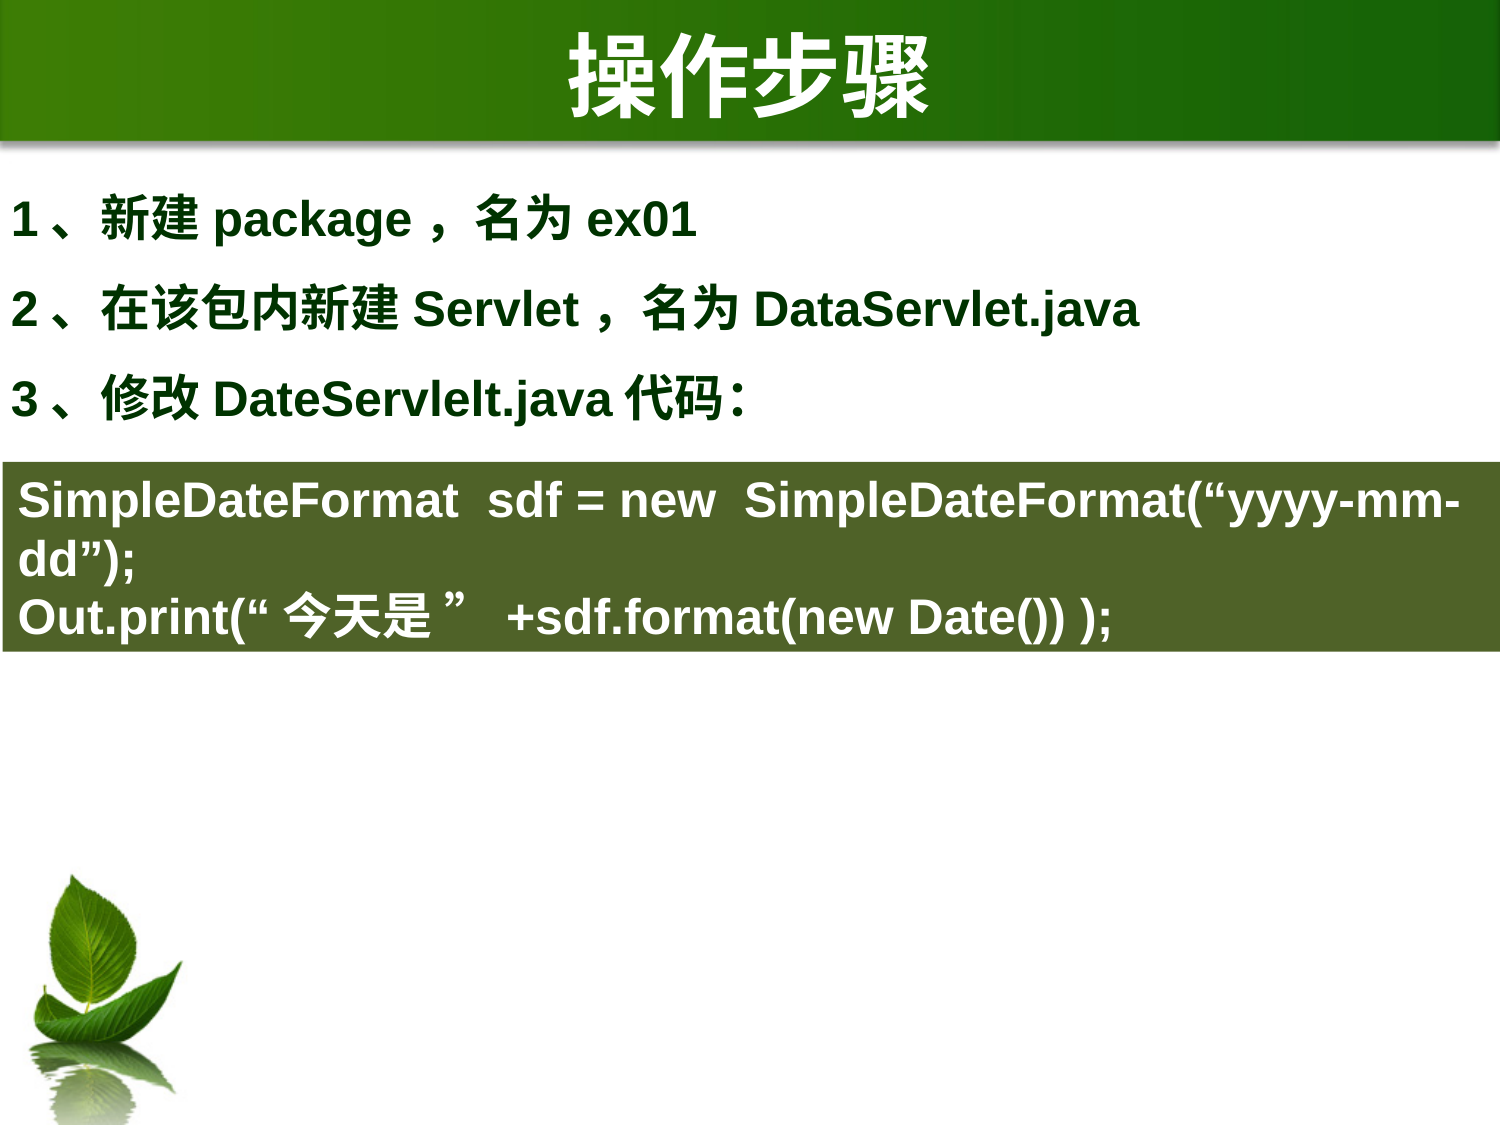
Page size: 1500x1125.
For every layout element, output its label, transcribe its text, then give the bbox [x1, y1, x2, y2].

picture [0, 0, 1500, 148]
text_box SimpleDateFormat sdf = new SimpleDateFormat(“yyyy-mm-dd”); Out.print(“今天是 ”+sdf.format(new Date()) ); [2, 461, 1500, 652]
picture [0, 434, 1500, 1125]
title 操作步骤 [5, 9, 1495, 138]
text_box 1、新建package，名为ex01 2、在该包内新建Servlet，名为DataServlet.java 3、修改DateServlelt.java代码： [0, 148, 1500, 434]
